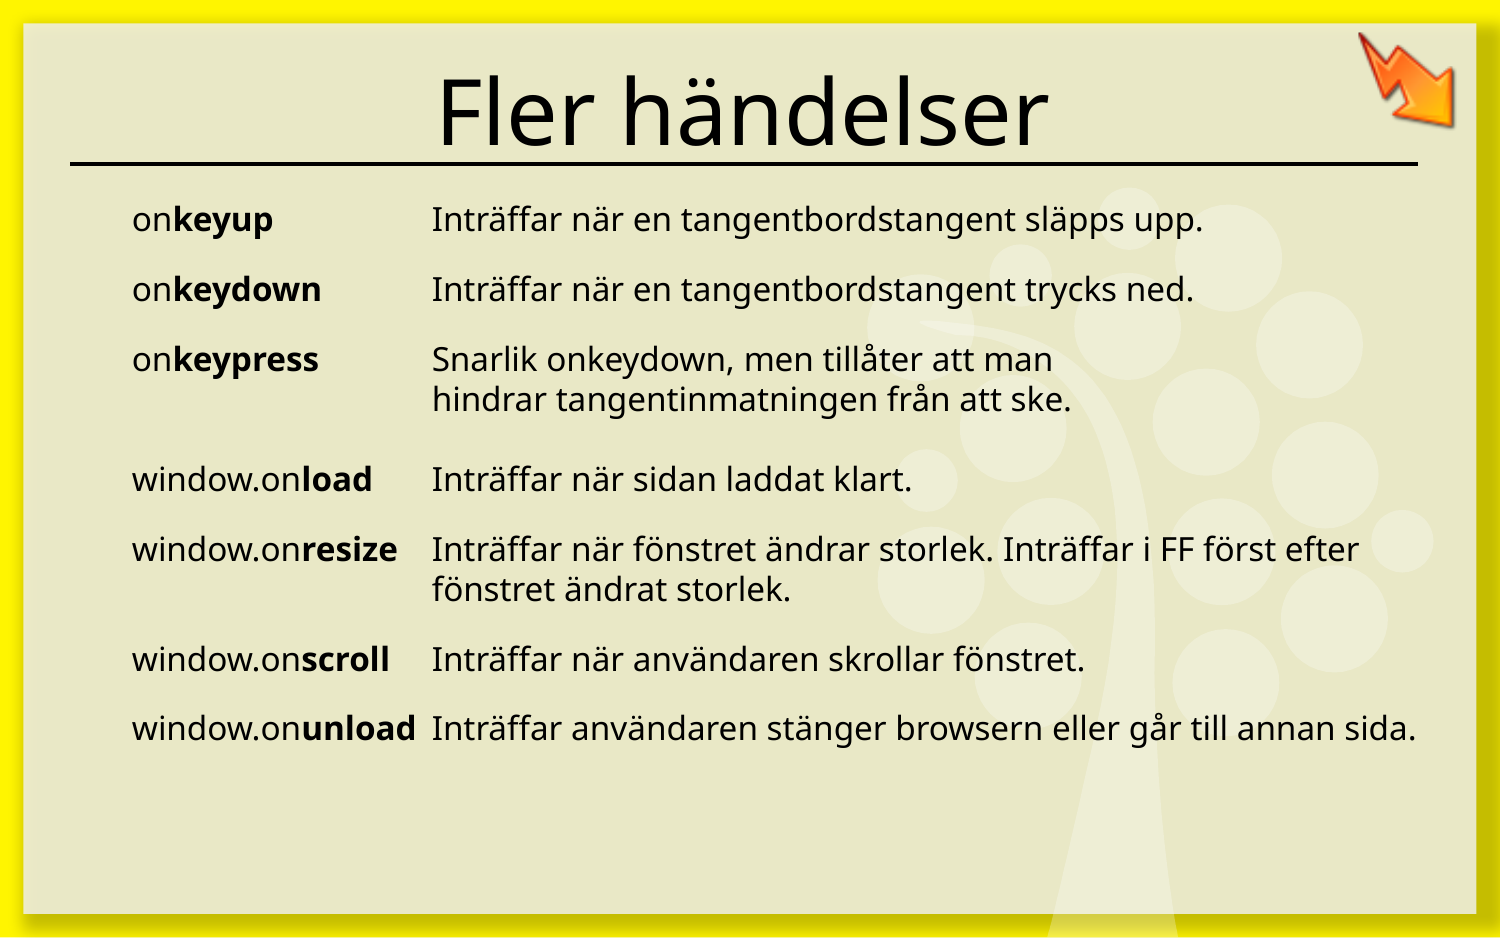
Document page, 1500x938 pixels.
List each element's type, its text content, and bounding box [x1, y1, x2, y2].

title Fler händelser [105, 46, 1381, 174]
subtitle onkeyup Inträffar när en tangentbordstangent släpps upp. onkeydown Inträffar när en tangentbordstangent trycks ned. onkeypress Snarlik onkeydown, men tillåter att man hindrar tangentinmatningen från att ske. window.onload Inträffar när sidan laddat klart. window.onresize Inträffar när fönstret ändrar storlek. Inträffar i FF först efter fönstret ändrat storlek. window.onscroll Inträffar när användaren skrollar fönstret. window.onunload Inträffar användaren stänger browsern eller går till annan sida. [117, 191, 1447, 906]
picture [1357, 31, 1459, 134]
